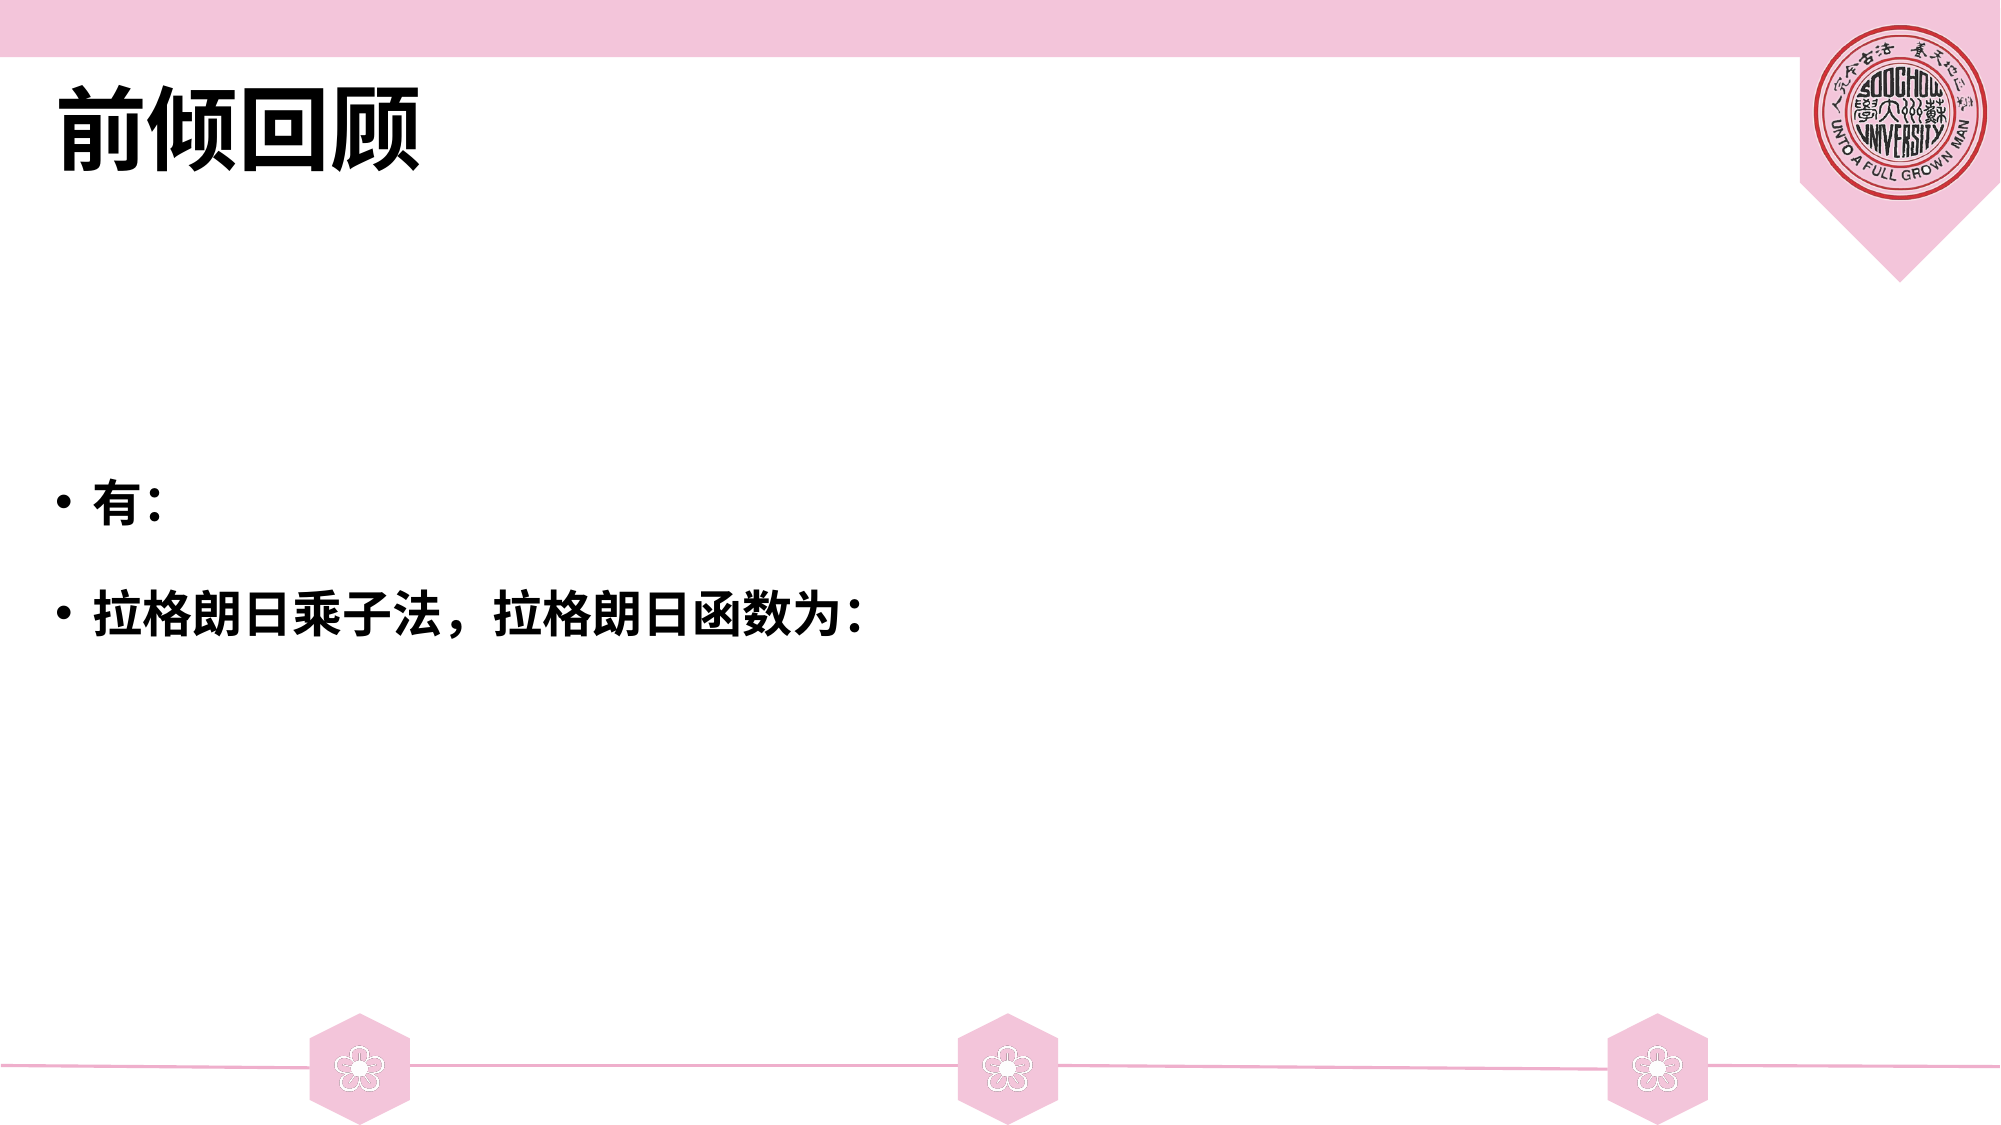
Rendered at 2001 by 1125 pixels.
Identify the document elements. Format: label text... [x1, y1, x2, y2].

picture [979, 1043, 1035, 1093]
picture [1811, 23, 1989, 202]
title 前倾回顾 [40, 25, 1766, 243]
picture [1629, 1043, 1685, 1093]
picture [331, 1043, 387, 1093]
